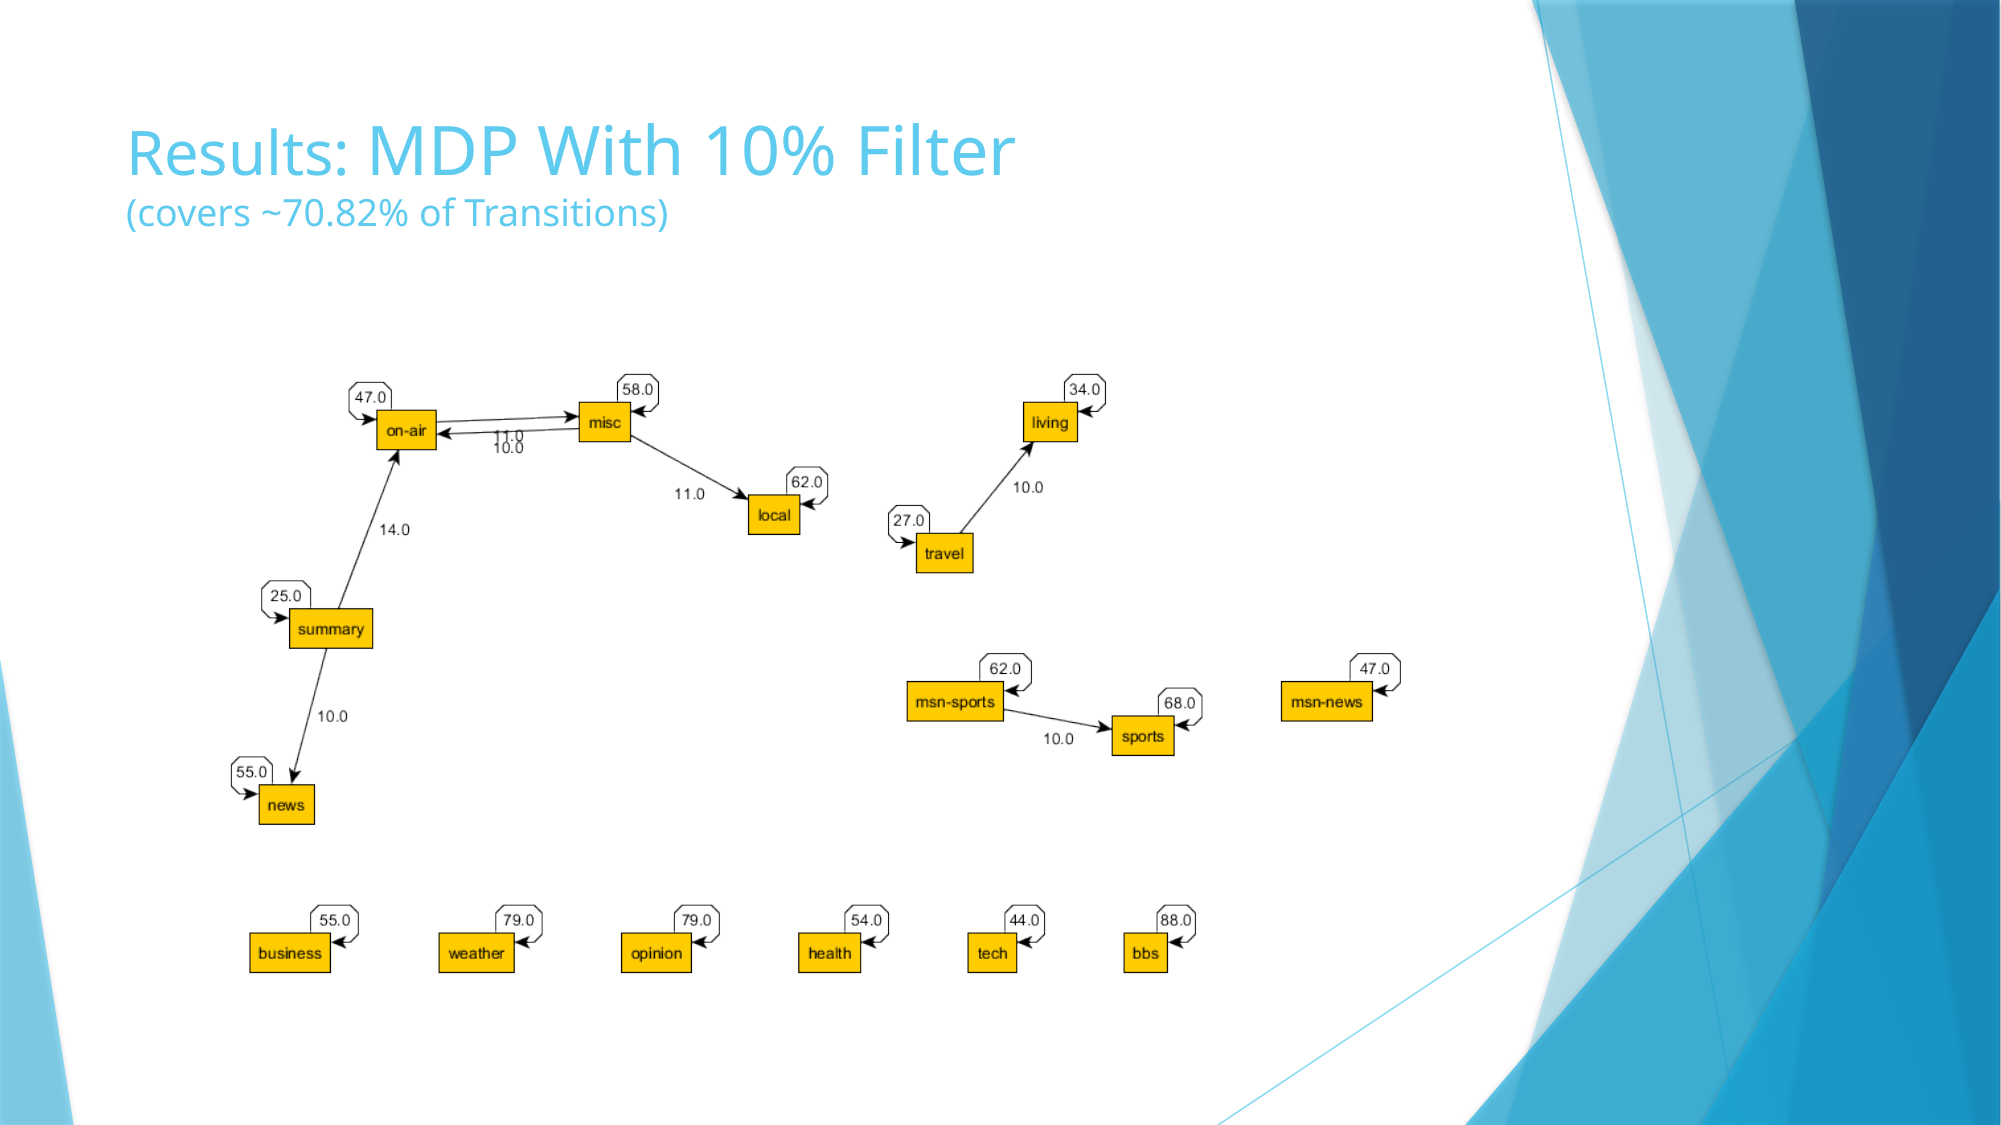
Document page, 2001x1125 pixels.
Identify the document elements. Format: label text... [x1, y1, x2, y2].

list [211, 353, 1422, 992]
title Results: MDP With 10% Filter (covers ~70.82% of Transitions) [111, 99, 1522, 317]
